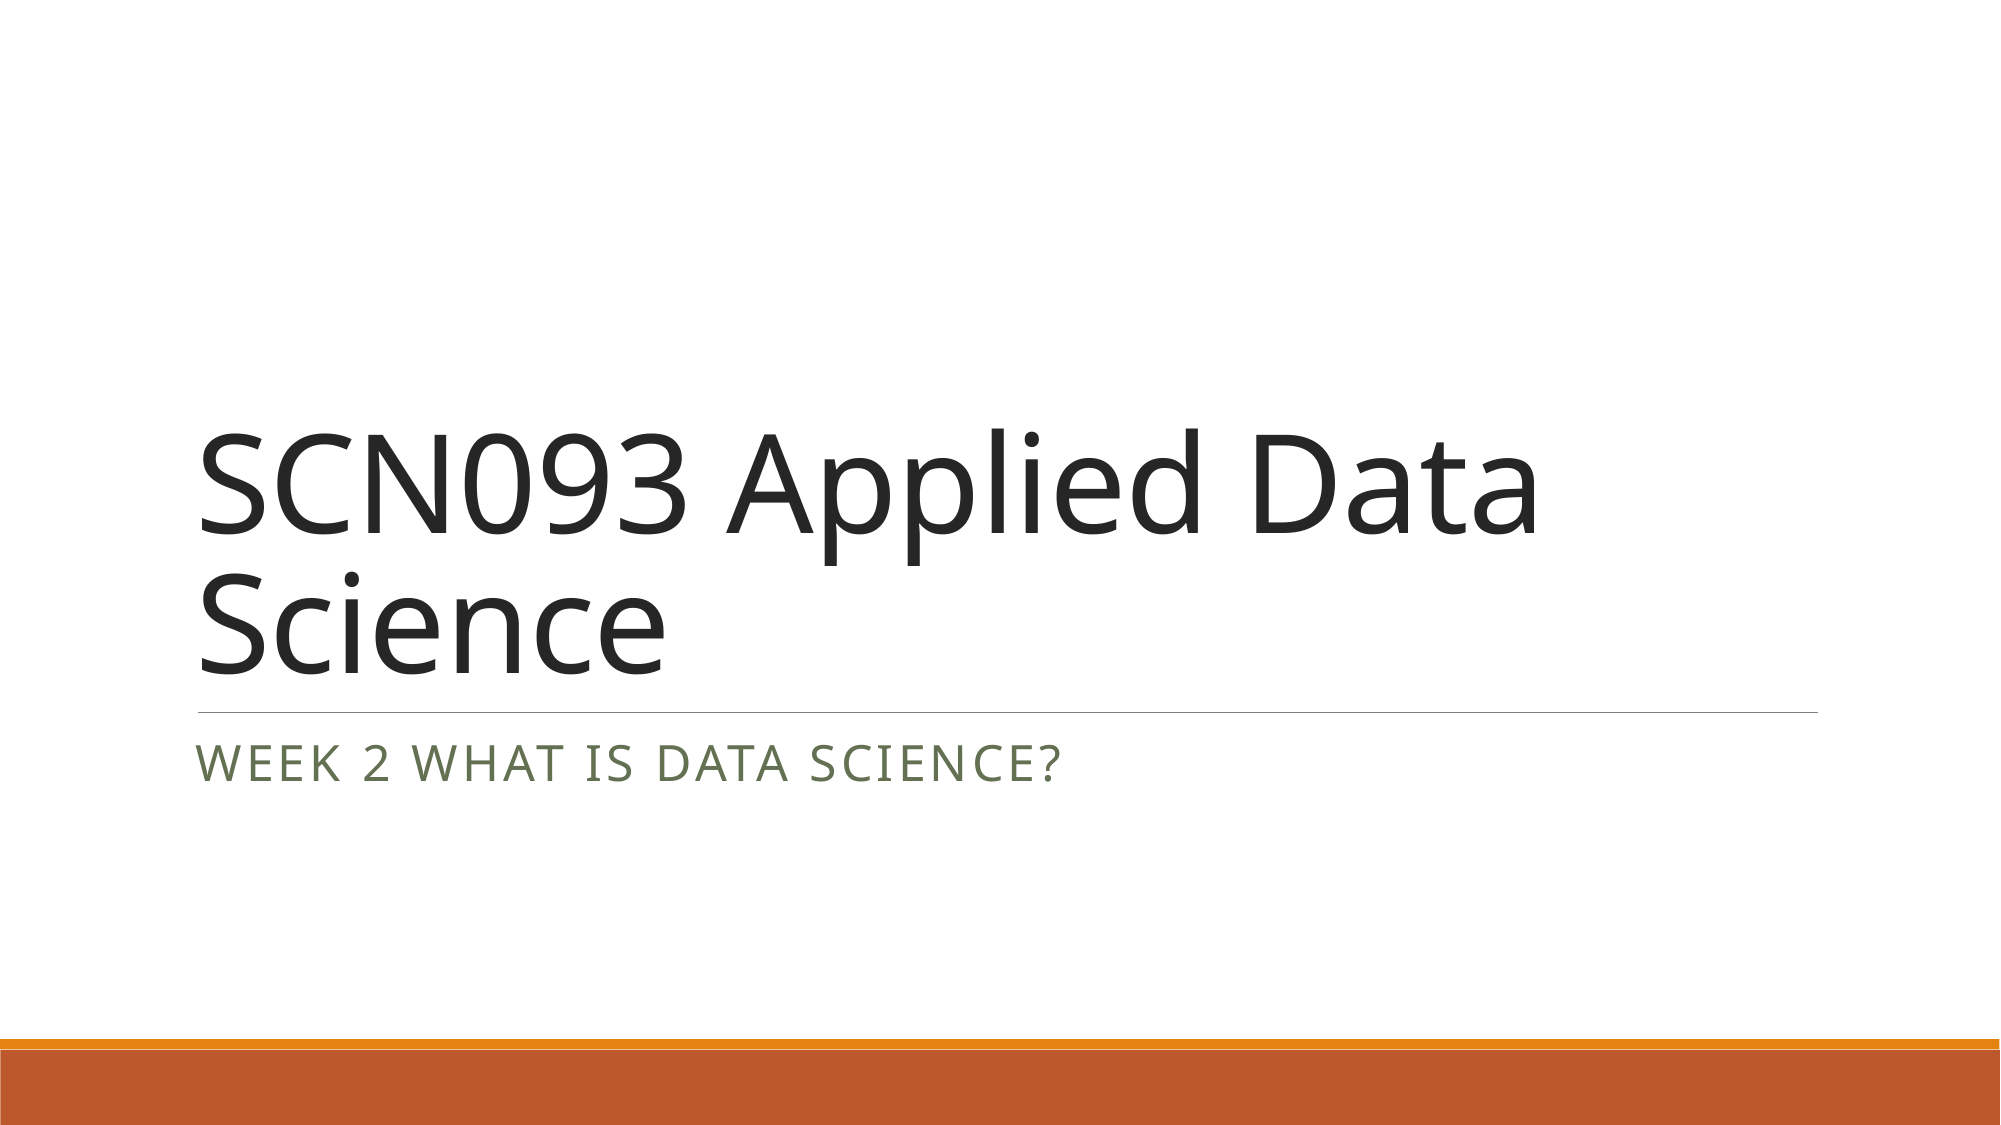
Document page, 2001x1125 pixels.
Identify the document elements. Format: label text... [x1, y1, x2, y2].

subtitle Week 2 What is Data Science? [180, 730, 1831, 919]
title SCN093 Applied Data Science [180, 124, 1830, 710]
